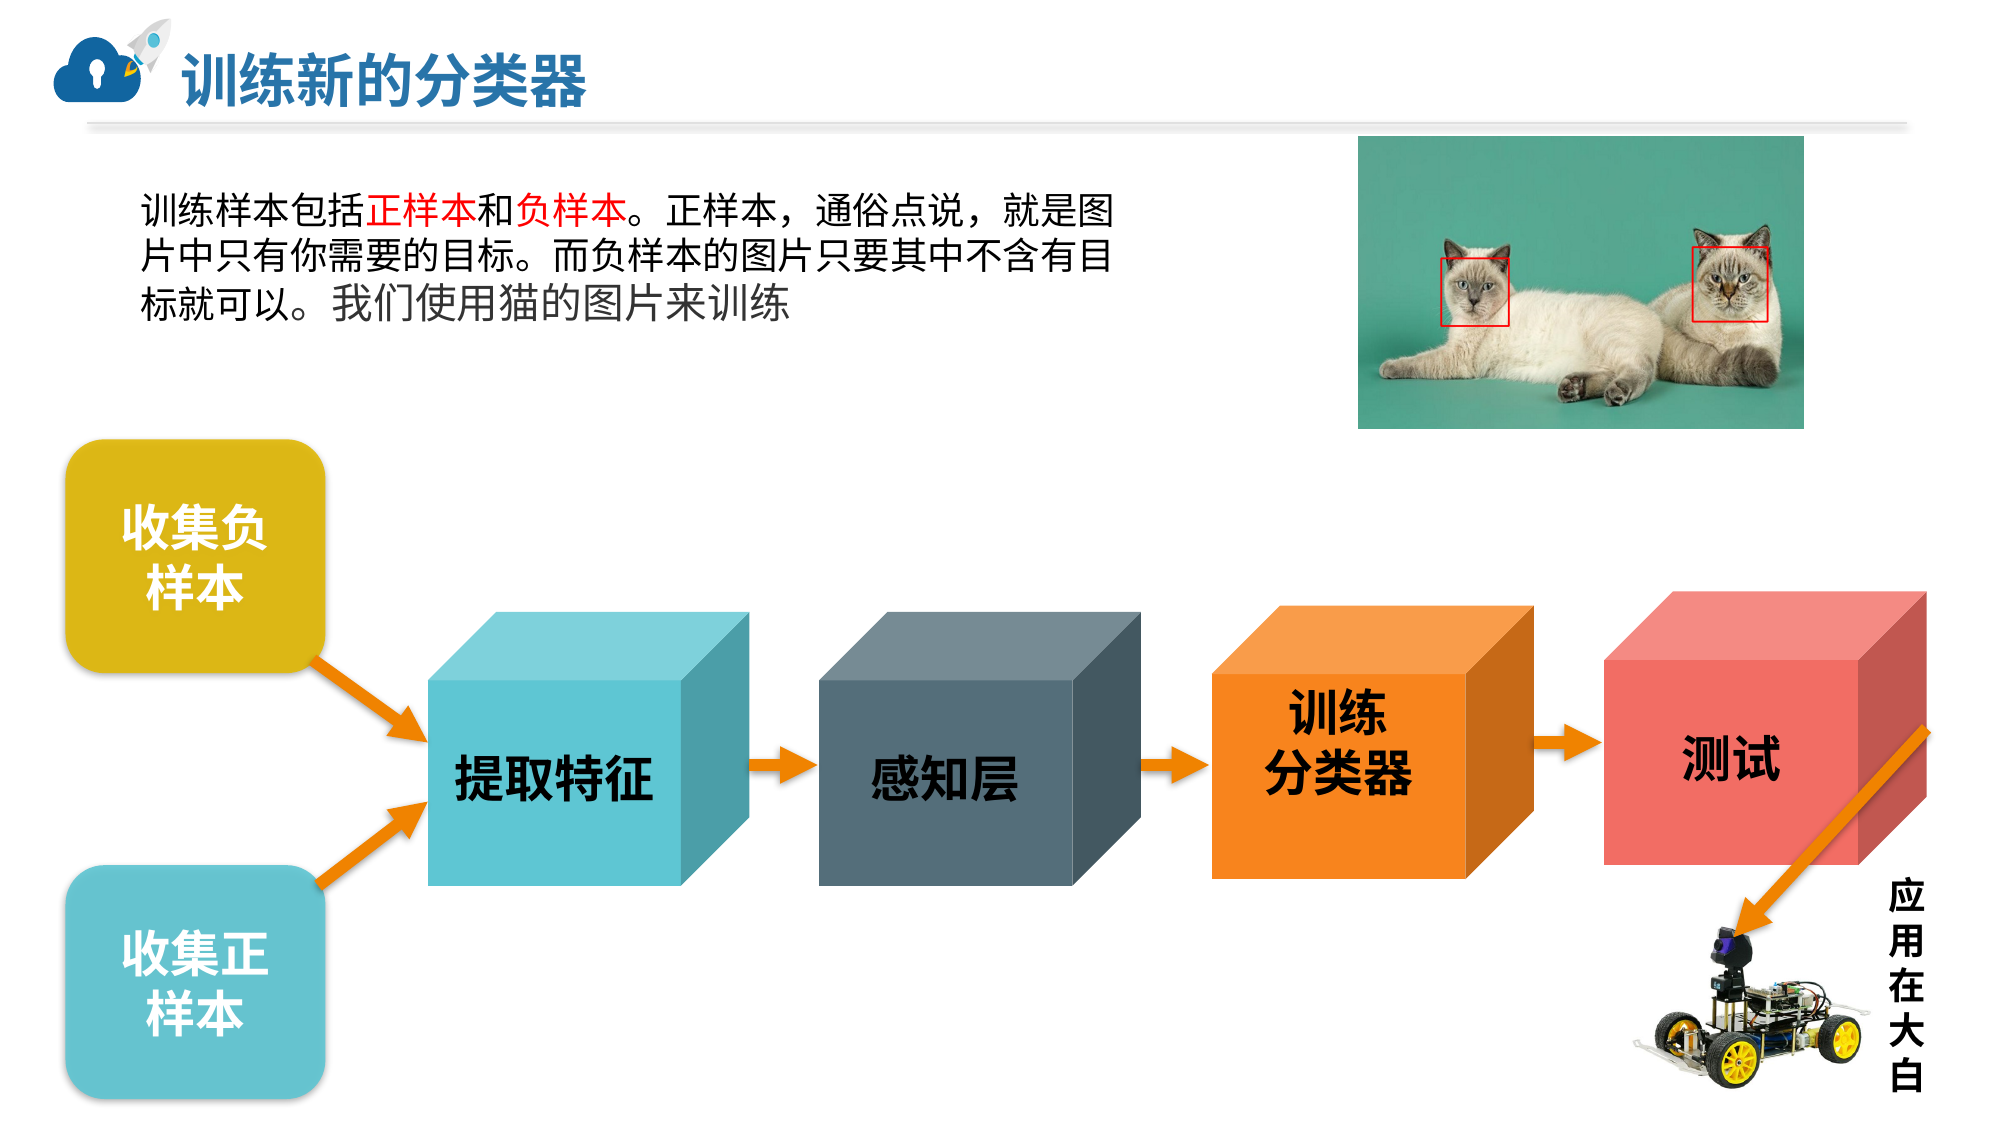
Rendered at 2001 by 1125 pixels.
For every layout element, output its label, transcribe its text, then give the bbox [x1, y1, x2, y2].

picture [1358, 136, 1804, 429]
text_box 提取特征 [427, 611, 750, 886]
text_box 收集负样本 [64, 438, 327, 674]
picture [113, 7, 182, 91]
text_box 训练 分类器 [1211, 605, 1534, 880]
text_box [317, 801, 428, 886]
title 训练新的分类器 [180, 40, 1514, 119]
text_box 感知层 [819, 611, 1141, 886]
text_box 收集正样本 [64, 864, 327, 1100]
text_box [312, 659, 429, 743]
picture [1631, 902, 1873, 1101]
text_box 测试 [1604, 591, 1927, 866]
text_box 应 用 在 大 白 [1873, 865, 1941, 1105]
text_box 训练样本包括正样本和负样本。正样本，通俗点说，就是图片中只有你需要的目标。而负样本的图片只要其中不含有目标就可以。我们使用猫的图片来训练 [125, 179, 1157, 385]
